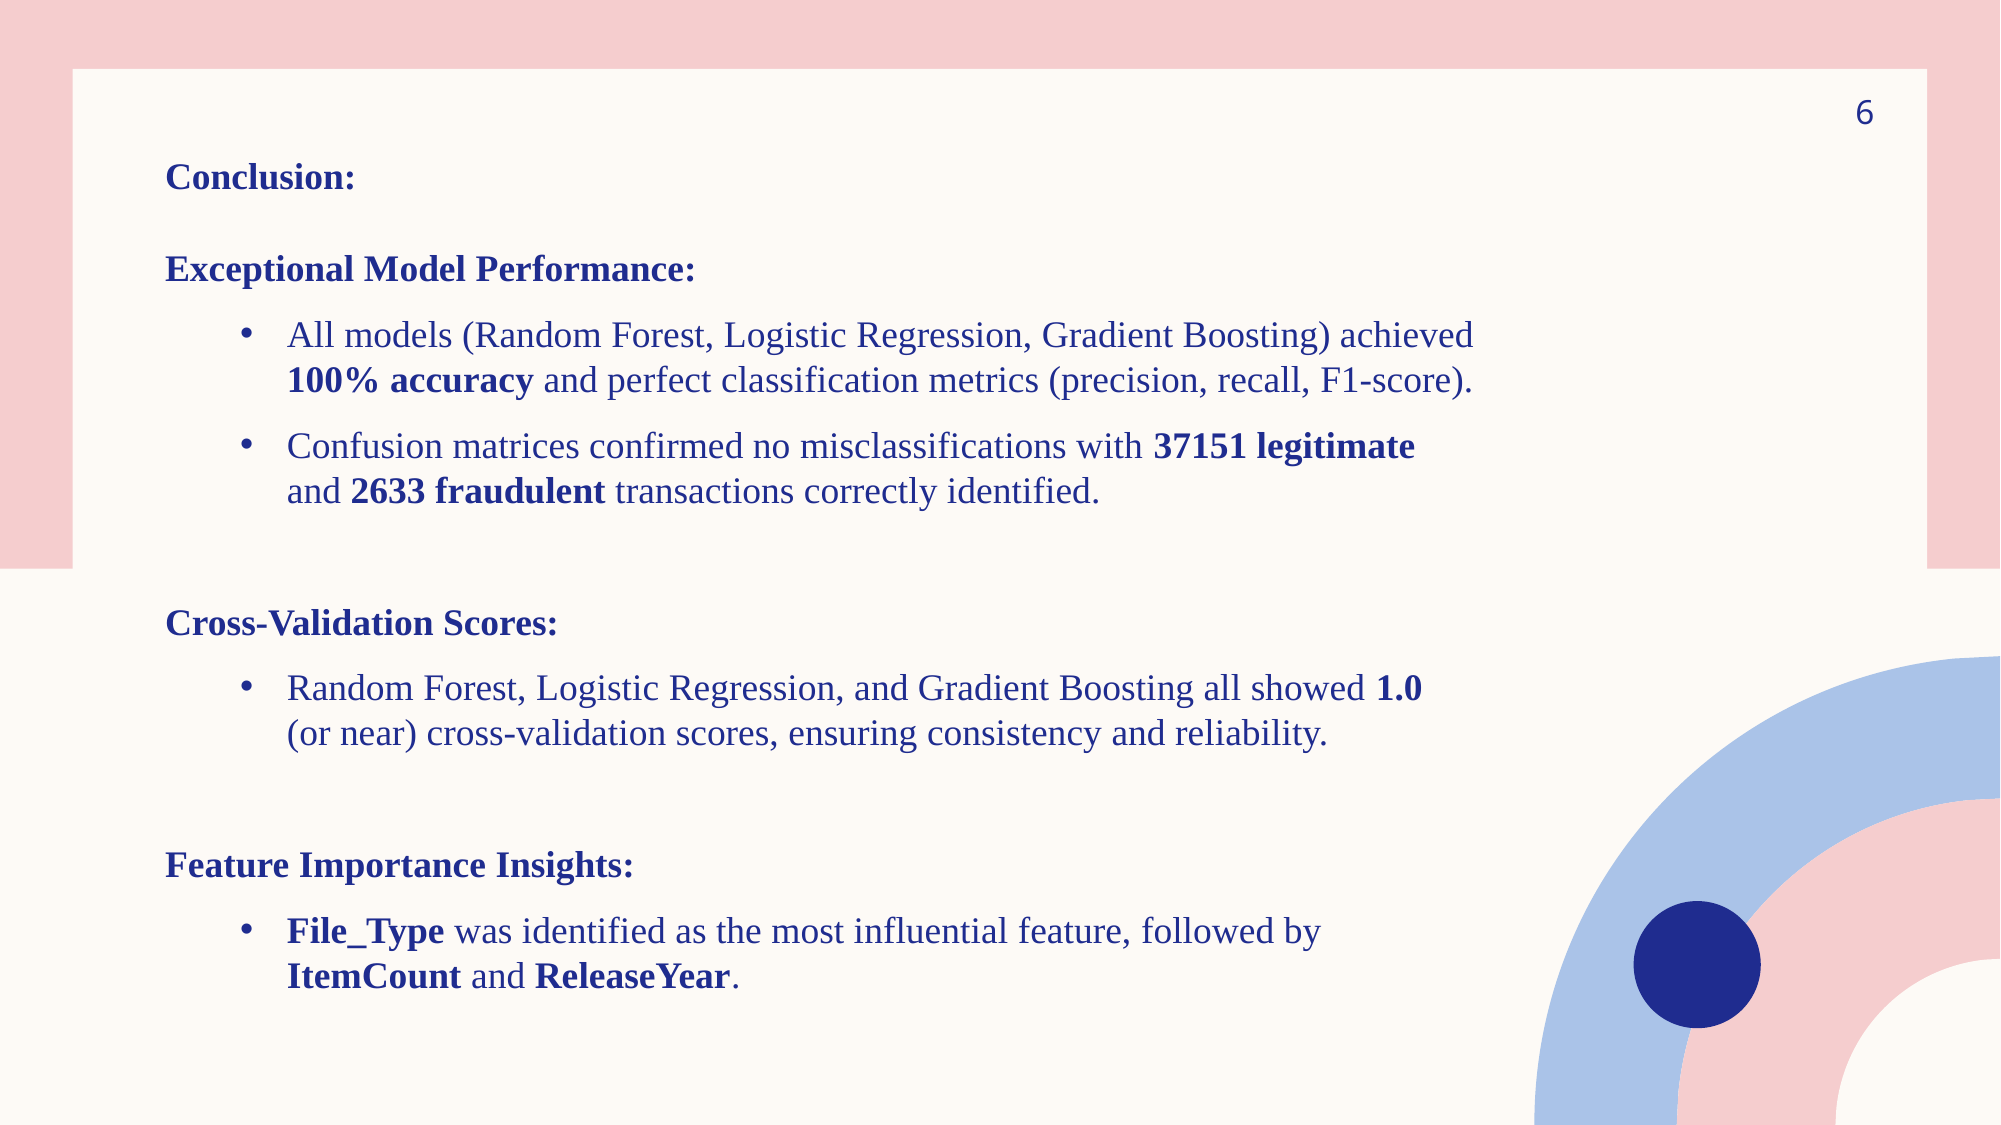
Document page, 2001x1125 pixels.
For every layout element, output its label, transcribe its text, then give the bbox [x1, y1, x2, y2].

slide_number 6 [1699, 75, 1875, 153]
list Conclusion: Exceptional Model Performance: All models (Random Forest, Logistic Regression, Gradient Boosting) achieved 100% accuracy and perfect classification metrics (precision, recall, F1-score). Confusion matrices confirmed no misclassifications with 37151 legitimate and 2633 fraudulent transactions correctly identified. Cross-Validation Scores: Random Forest, Logistic Regression, and Gradient Boosting all showed 1.0 (or near) cross-validation scores, ensuring consistency and reliability. Feature Importance Insights: File_Type was identified as the most influential feature, followed by ItemCount and ReleaseYear. [150, 152, 1492, 1058]
